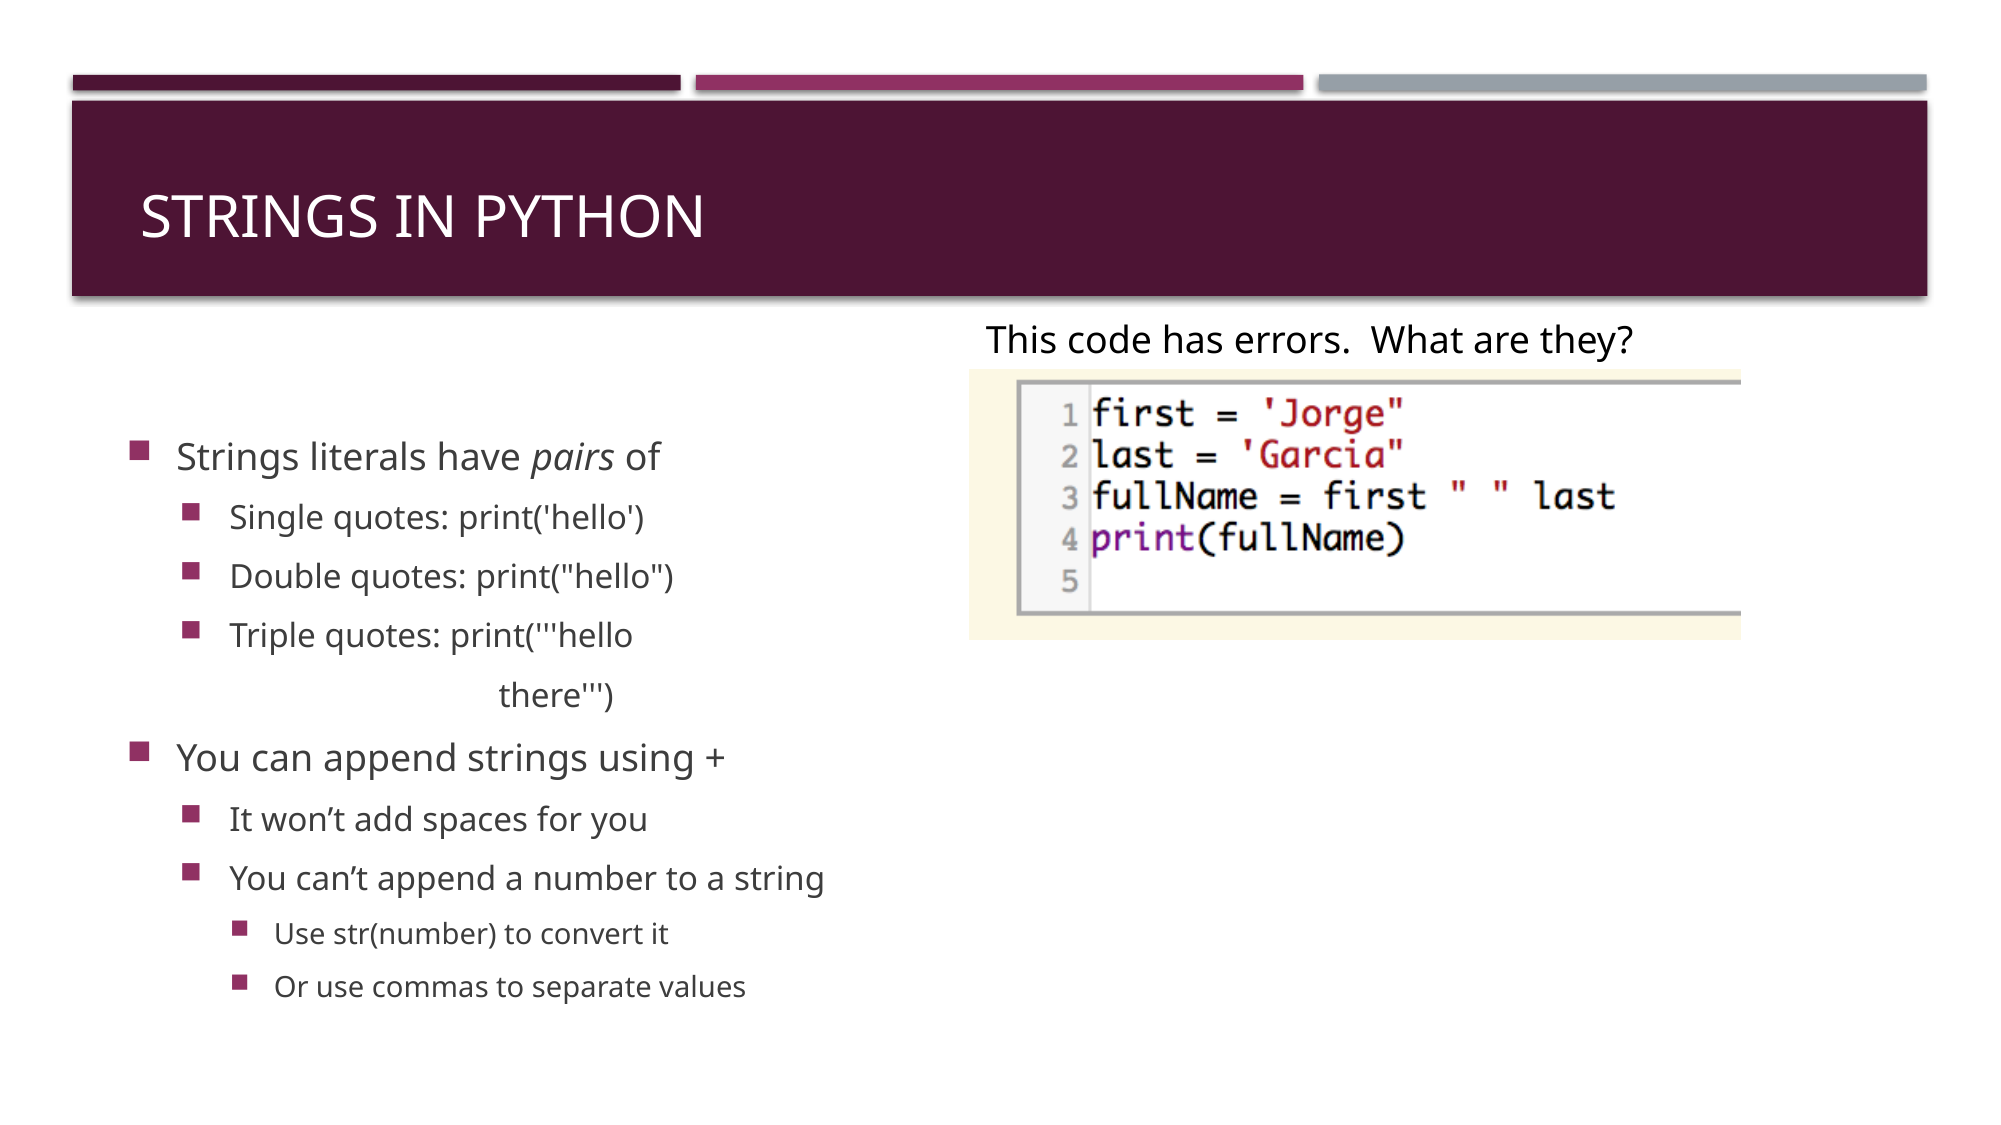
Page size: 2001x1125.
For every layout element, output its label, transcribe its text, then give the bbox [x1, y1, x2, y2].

title Strings in Python [125, 91, 1254, 246]
list Strings literals have pairs of Single quotes: print('hello') Double quotes: print("hello") Triple quotes: print('''hello there''') You can append strings using + It won’t add spaces for you You can’t append a number to a string Use str(number) to convert it Or use commas to separate values [111, 246, 1522, 1125]
picture [969, 368, 1741, 641]
text_box This code has errors. What are they? [971, 308, 1741, 368]
